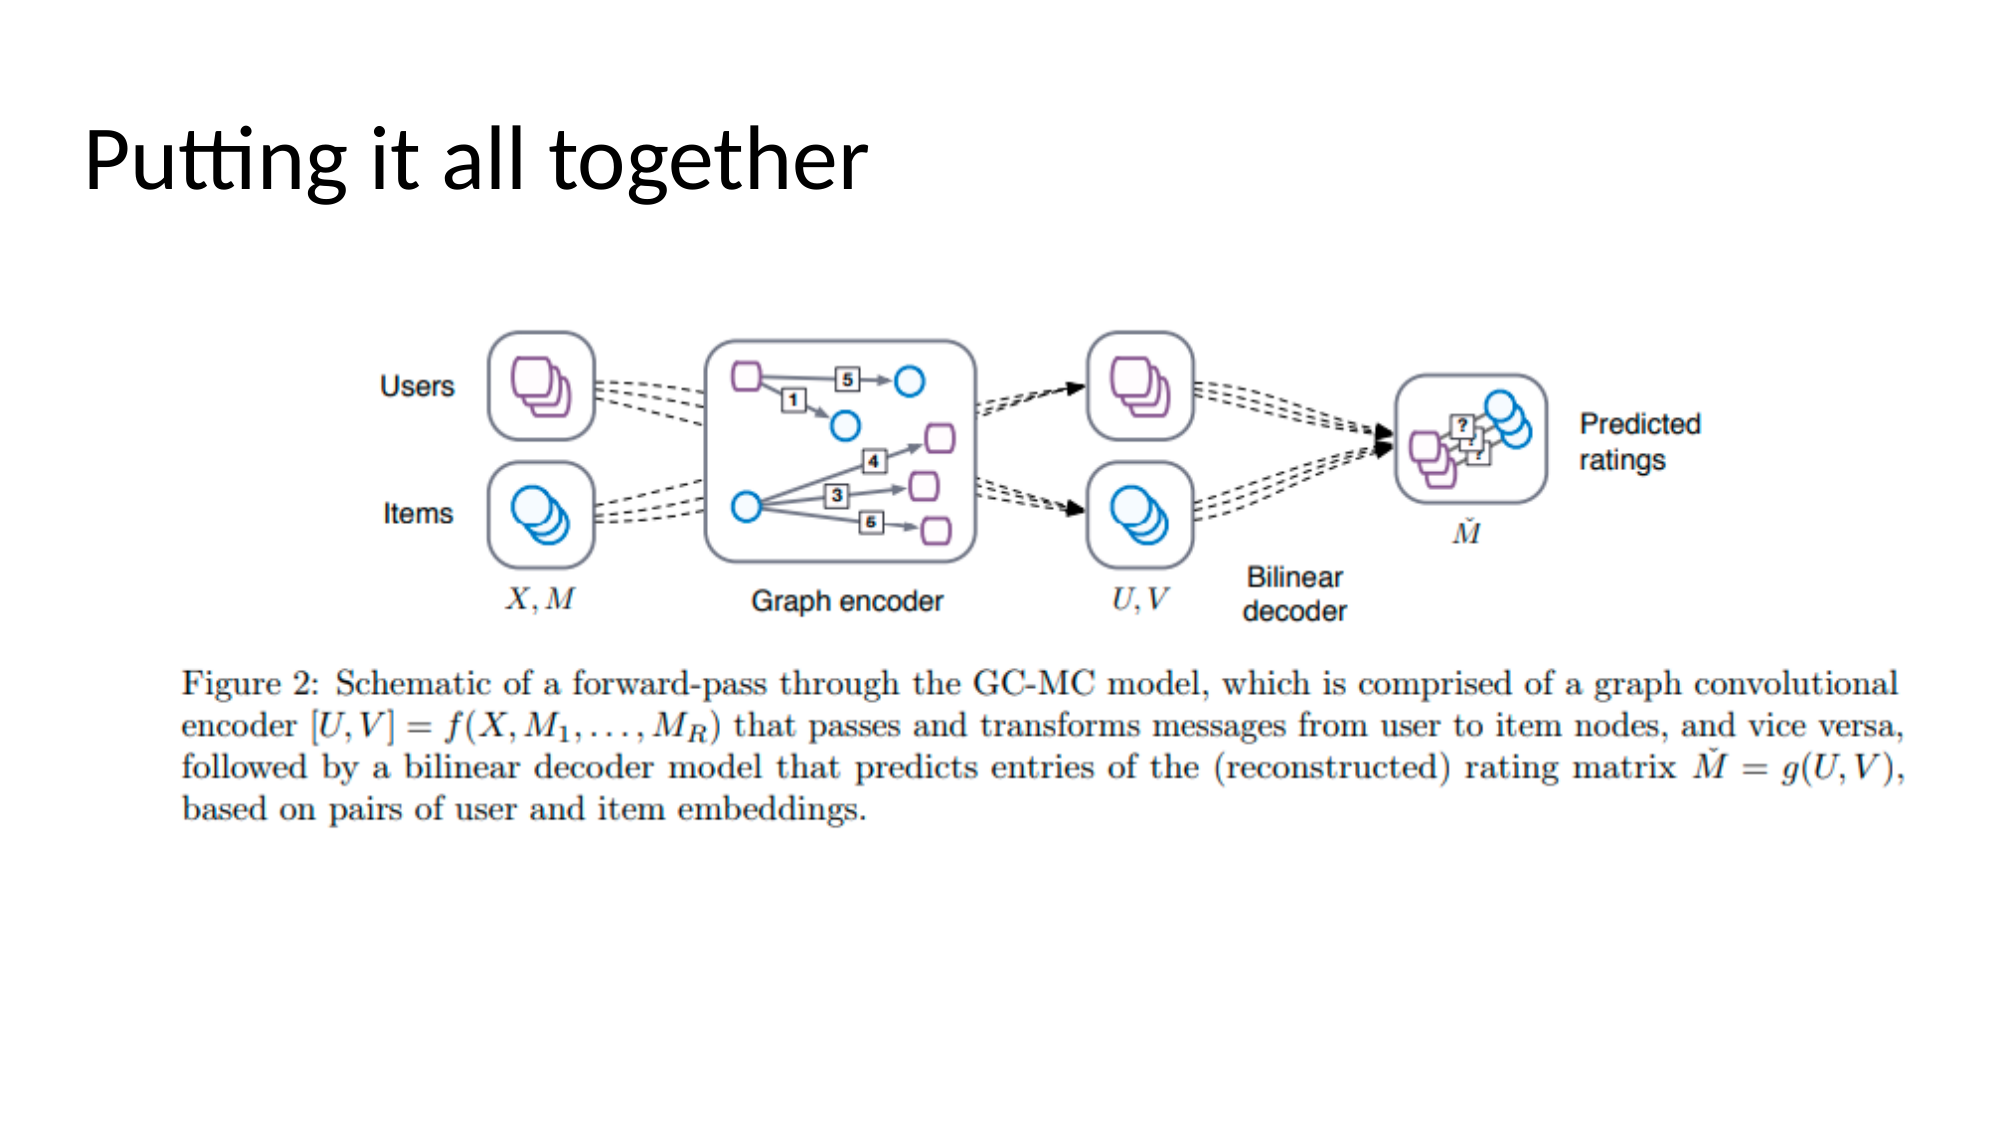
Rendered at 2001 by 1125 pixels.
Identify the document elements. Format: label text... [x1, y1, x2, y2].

picture [53, 282, 2000, 858]
title Putting it all together [68, 97, 1932, 223]
